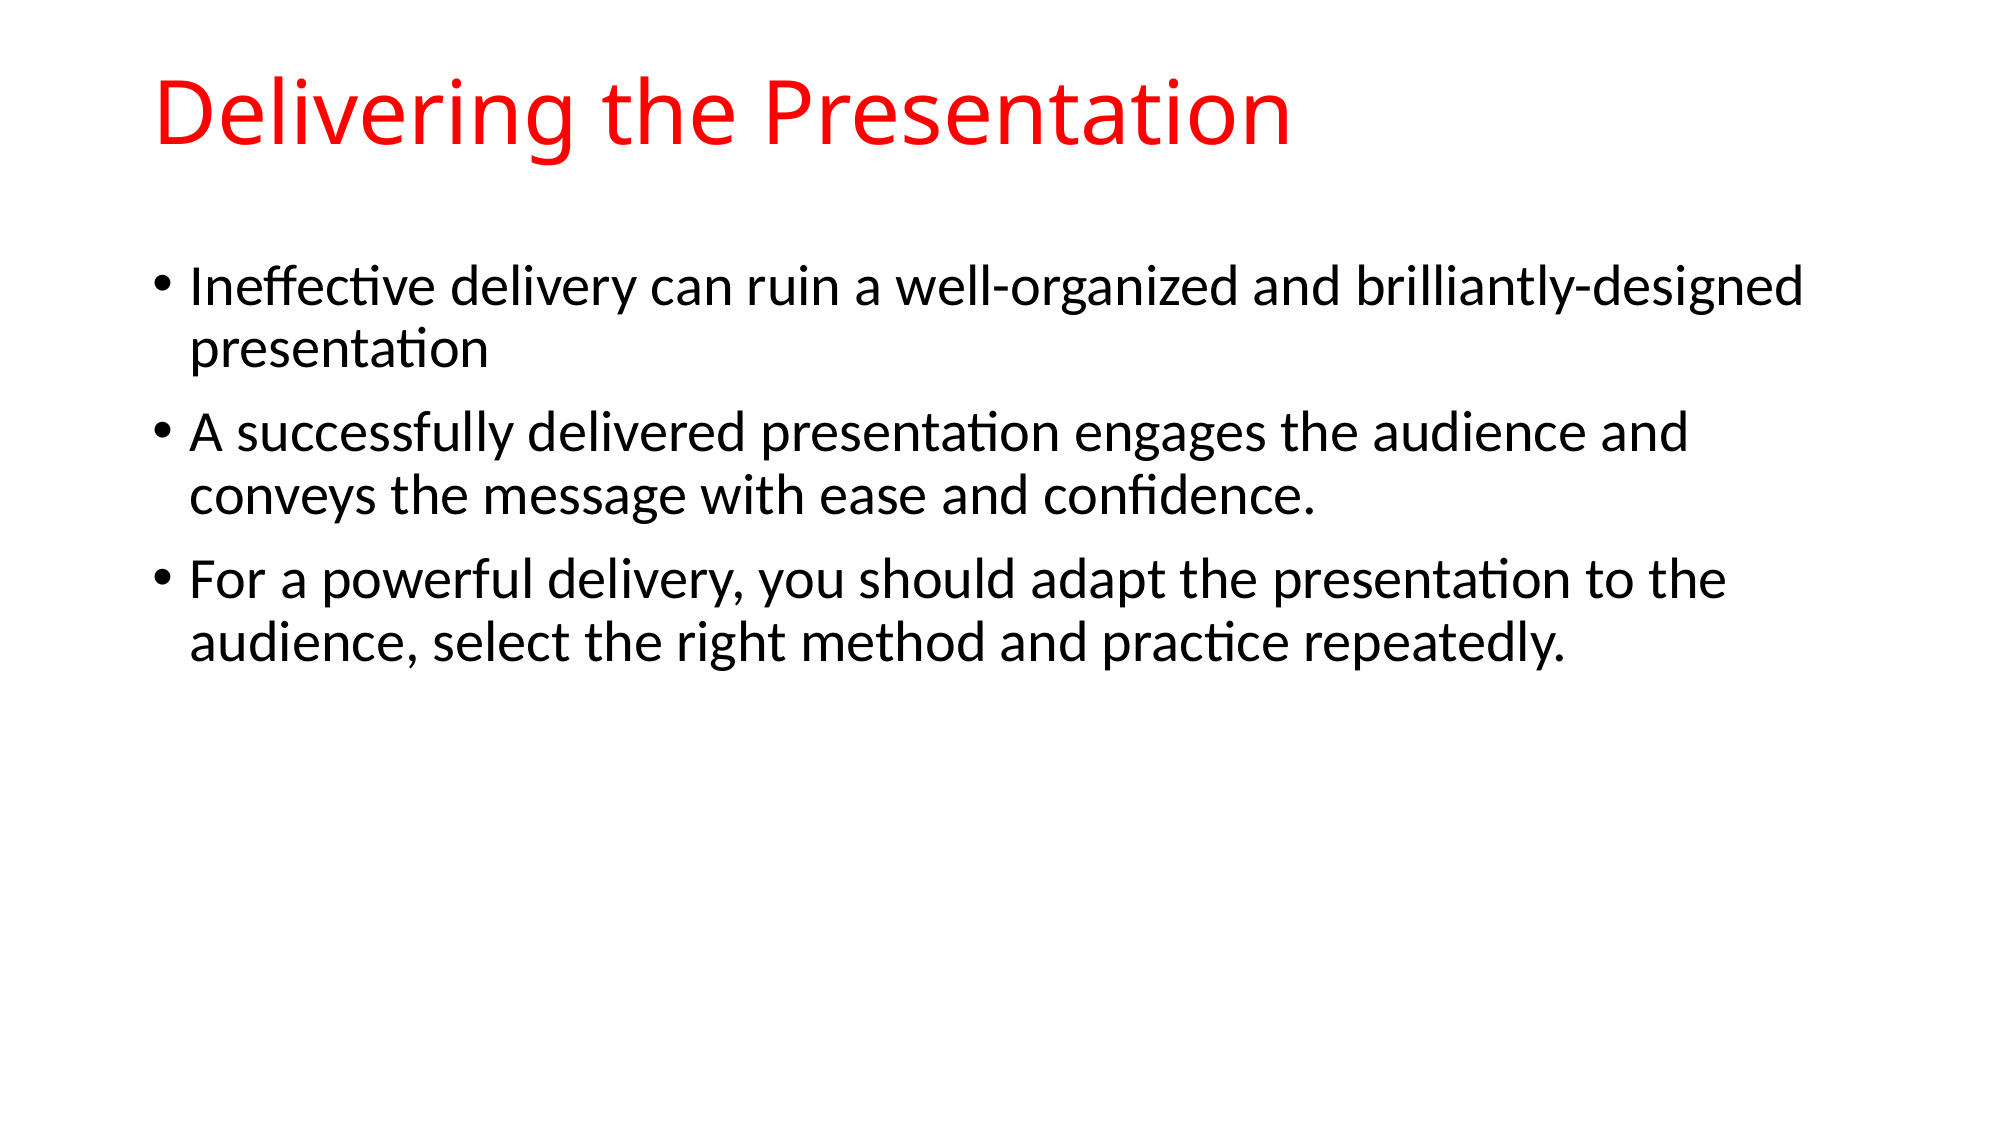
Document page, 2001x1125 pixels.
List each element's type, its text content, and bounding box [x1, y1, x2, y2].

title Delivering the Presentation [137, 59, 1863, 172]
list Ineffective delivery can ruin a well-organized and brilliantly-designed presentation A successfully delivered presentation engages the audience and conveys the message with ease and confidence. For a powerful delivery, you should adapt the presentation to the audience, select the right method and practice repeatedly. [137, 247, 1863, 1014]
